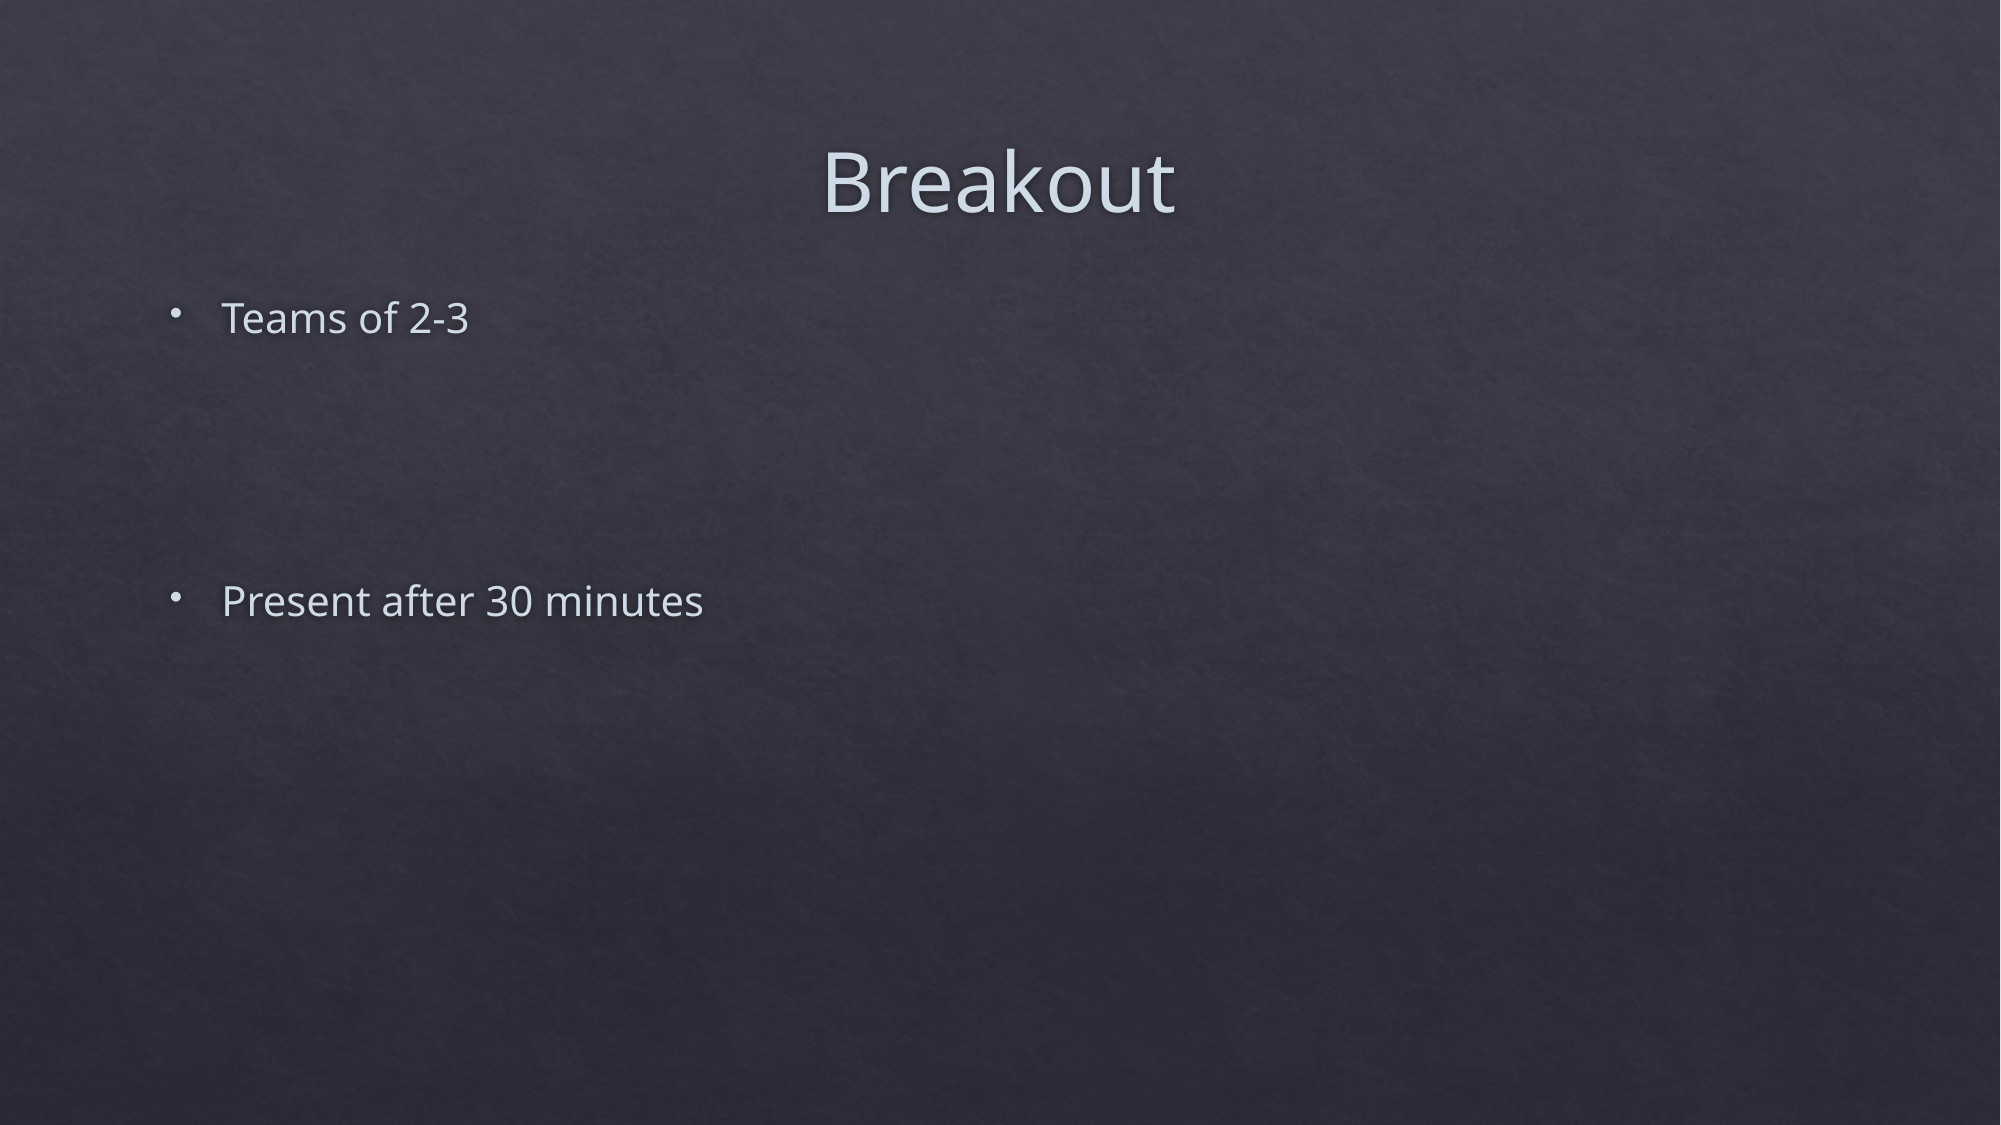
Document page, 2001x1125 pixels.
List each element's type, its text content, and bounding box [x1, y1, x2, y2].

list Teams of 2-3 Present after 30 minutes [149, 284, 1849, 950]
title Breakout [149, 99, 1849, 260]
